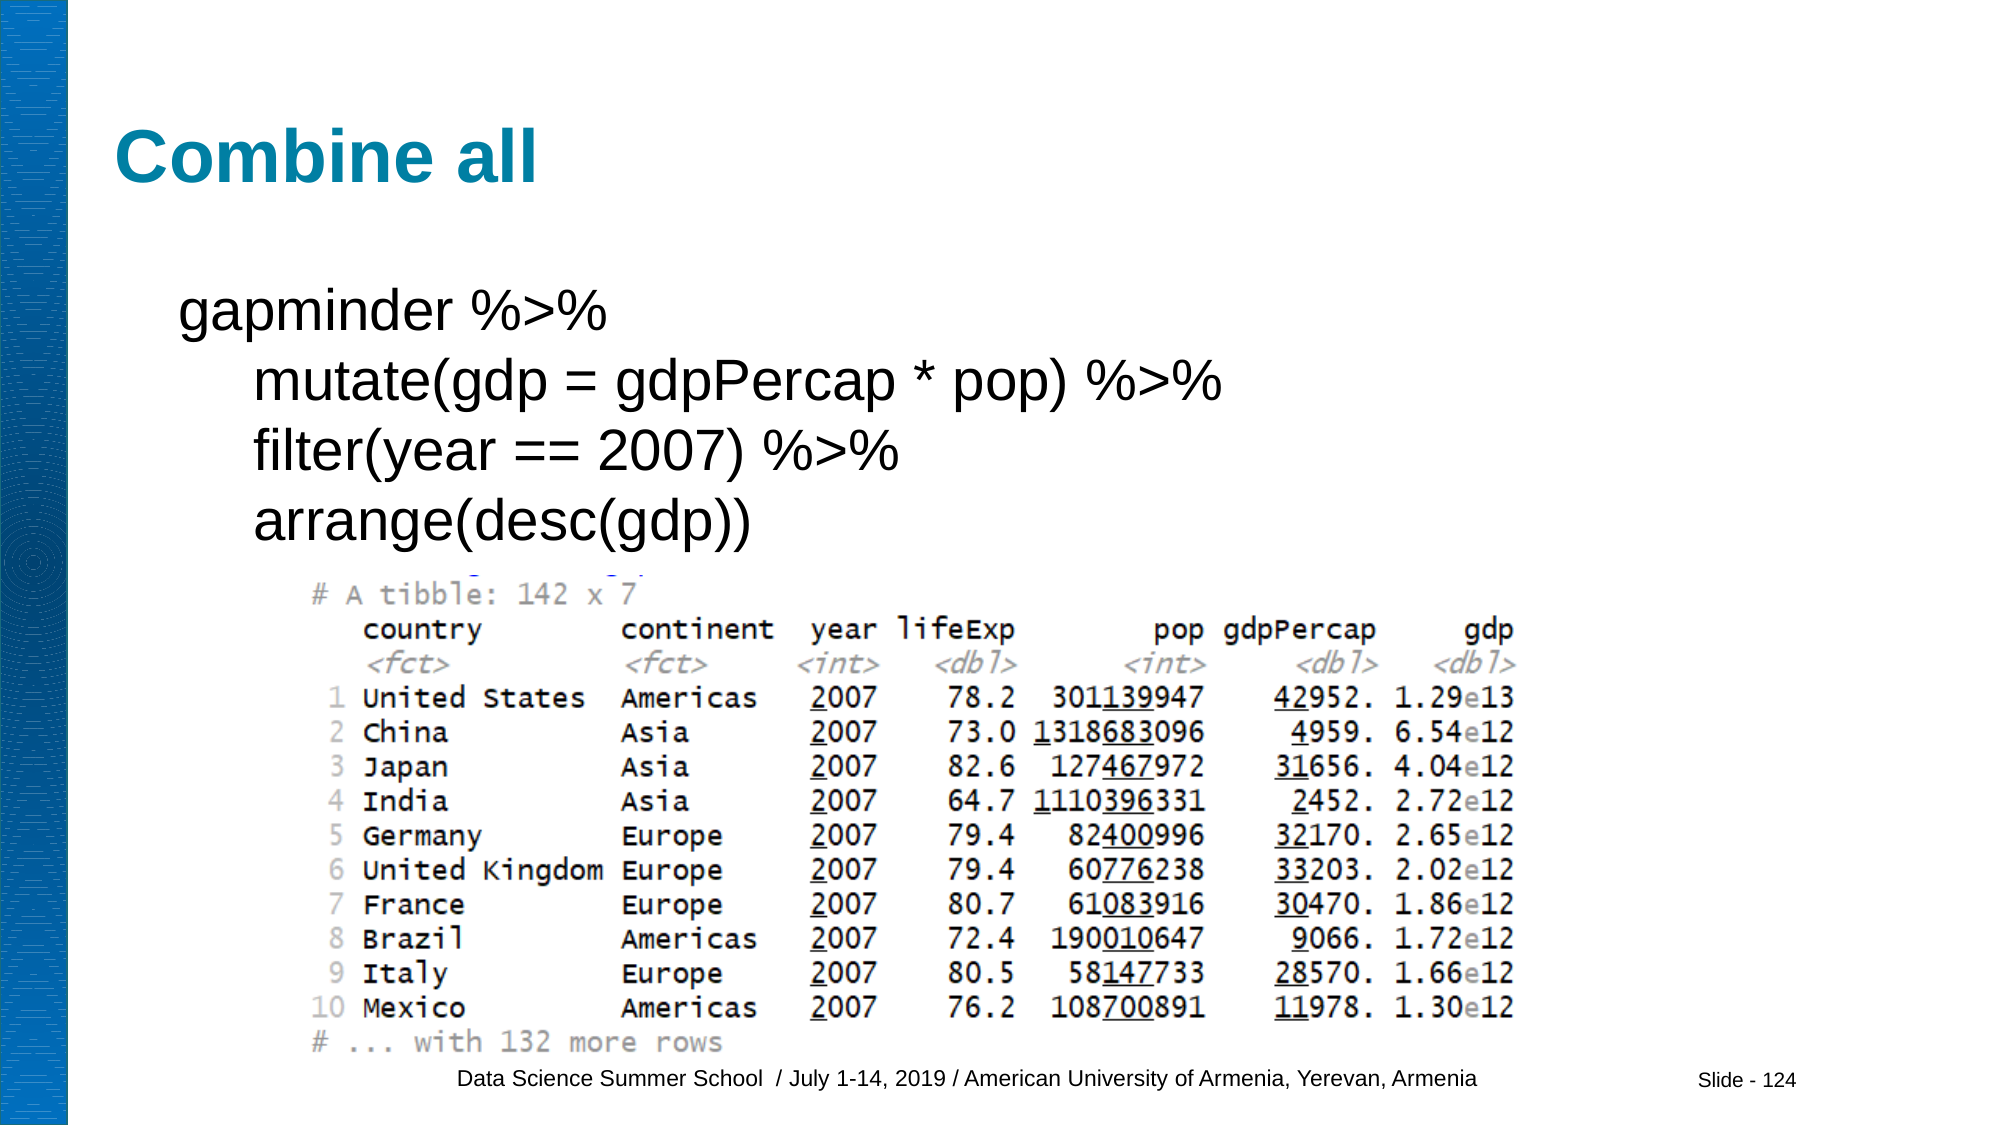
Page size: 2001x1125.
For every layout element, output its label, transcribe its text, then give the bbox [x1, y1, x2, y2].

title Combine all [99, 37, 1900, 213]
text_box gapminder %>% mutate(gdp = gdpPercap * pop) %>% filter(year == 2007) %>% arrange(desc(gdp)) [163, 264, 1592, 560]
picture [299, 575, 1564, 1061]
